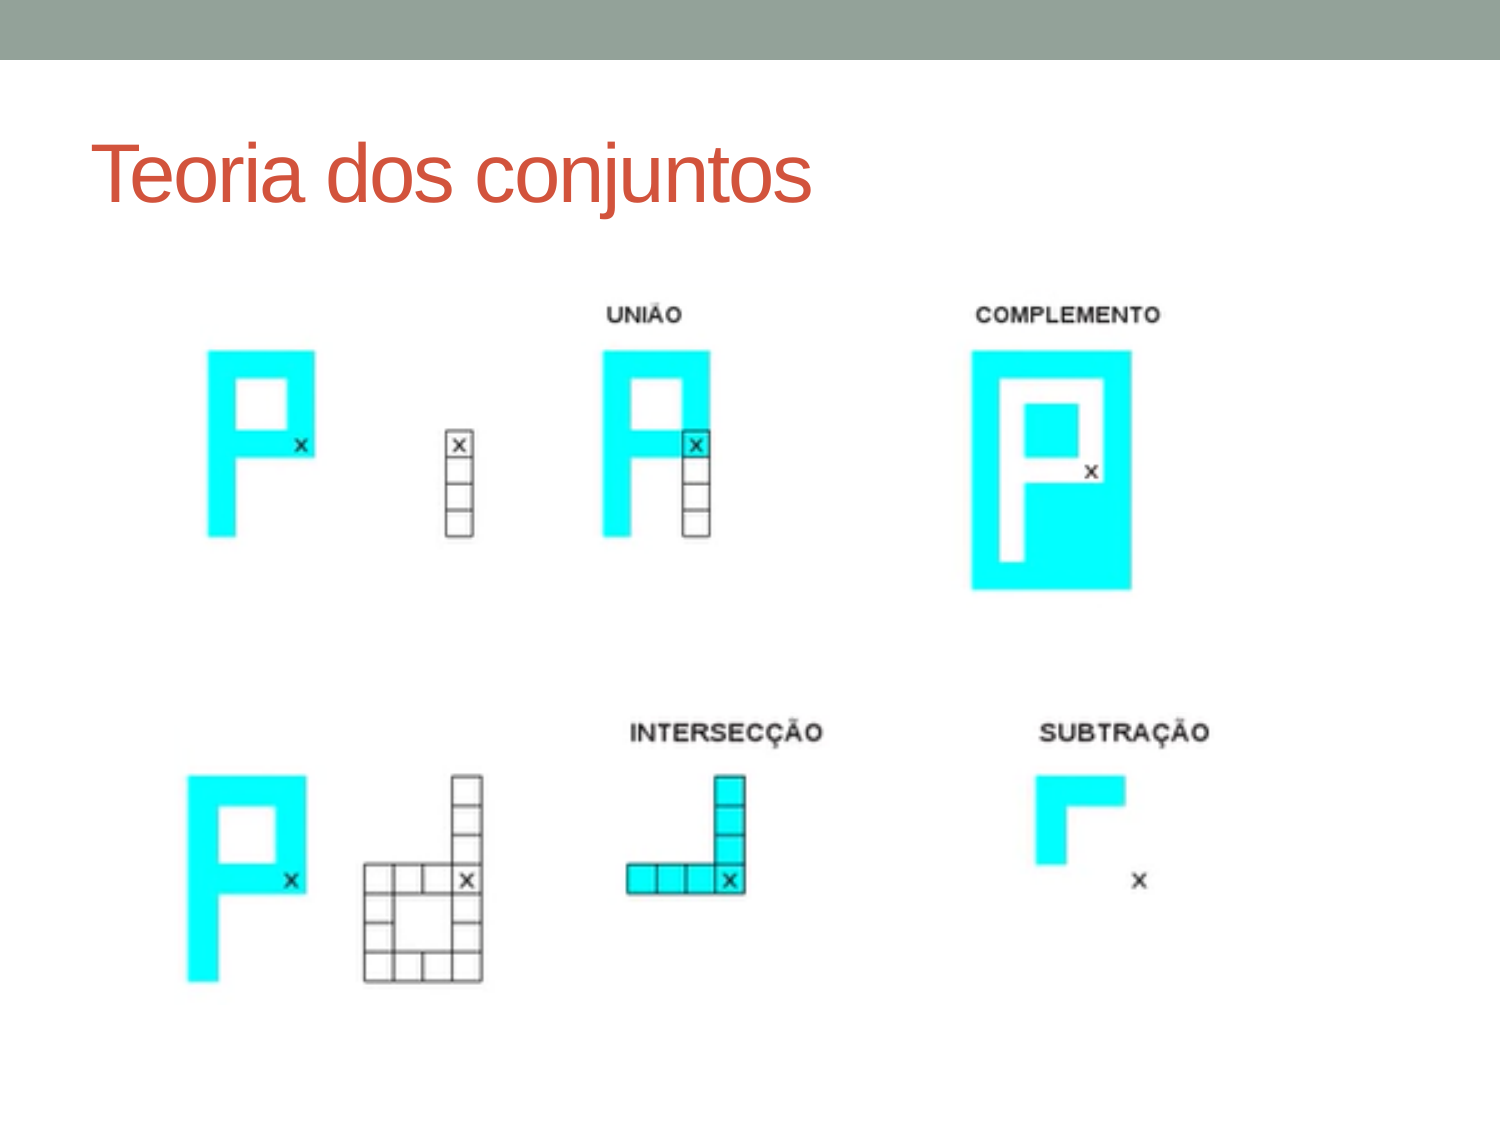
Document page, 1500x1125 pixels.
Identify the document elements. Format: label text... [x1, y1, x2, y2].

title Teoria dos conjuntos [75, 87, 1425, 250]
picture [199, 287, 1198, 608]
picture [174, 712, 1252, 1005]
